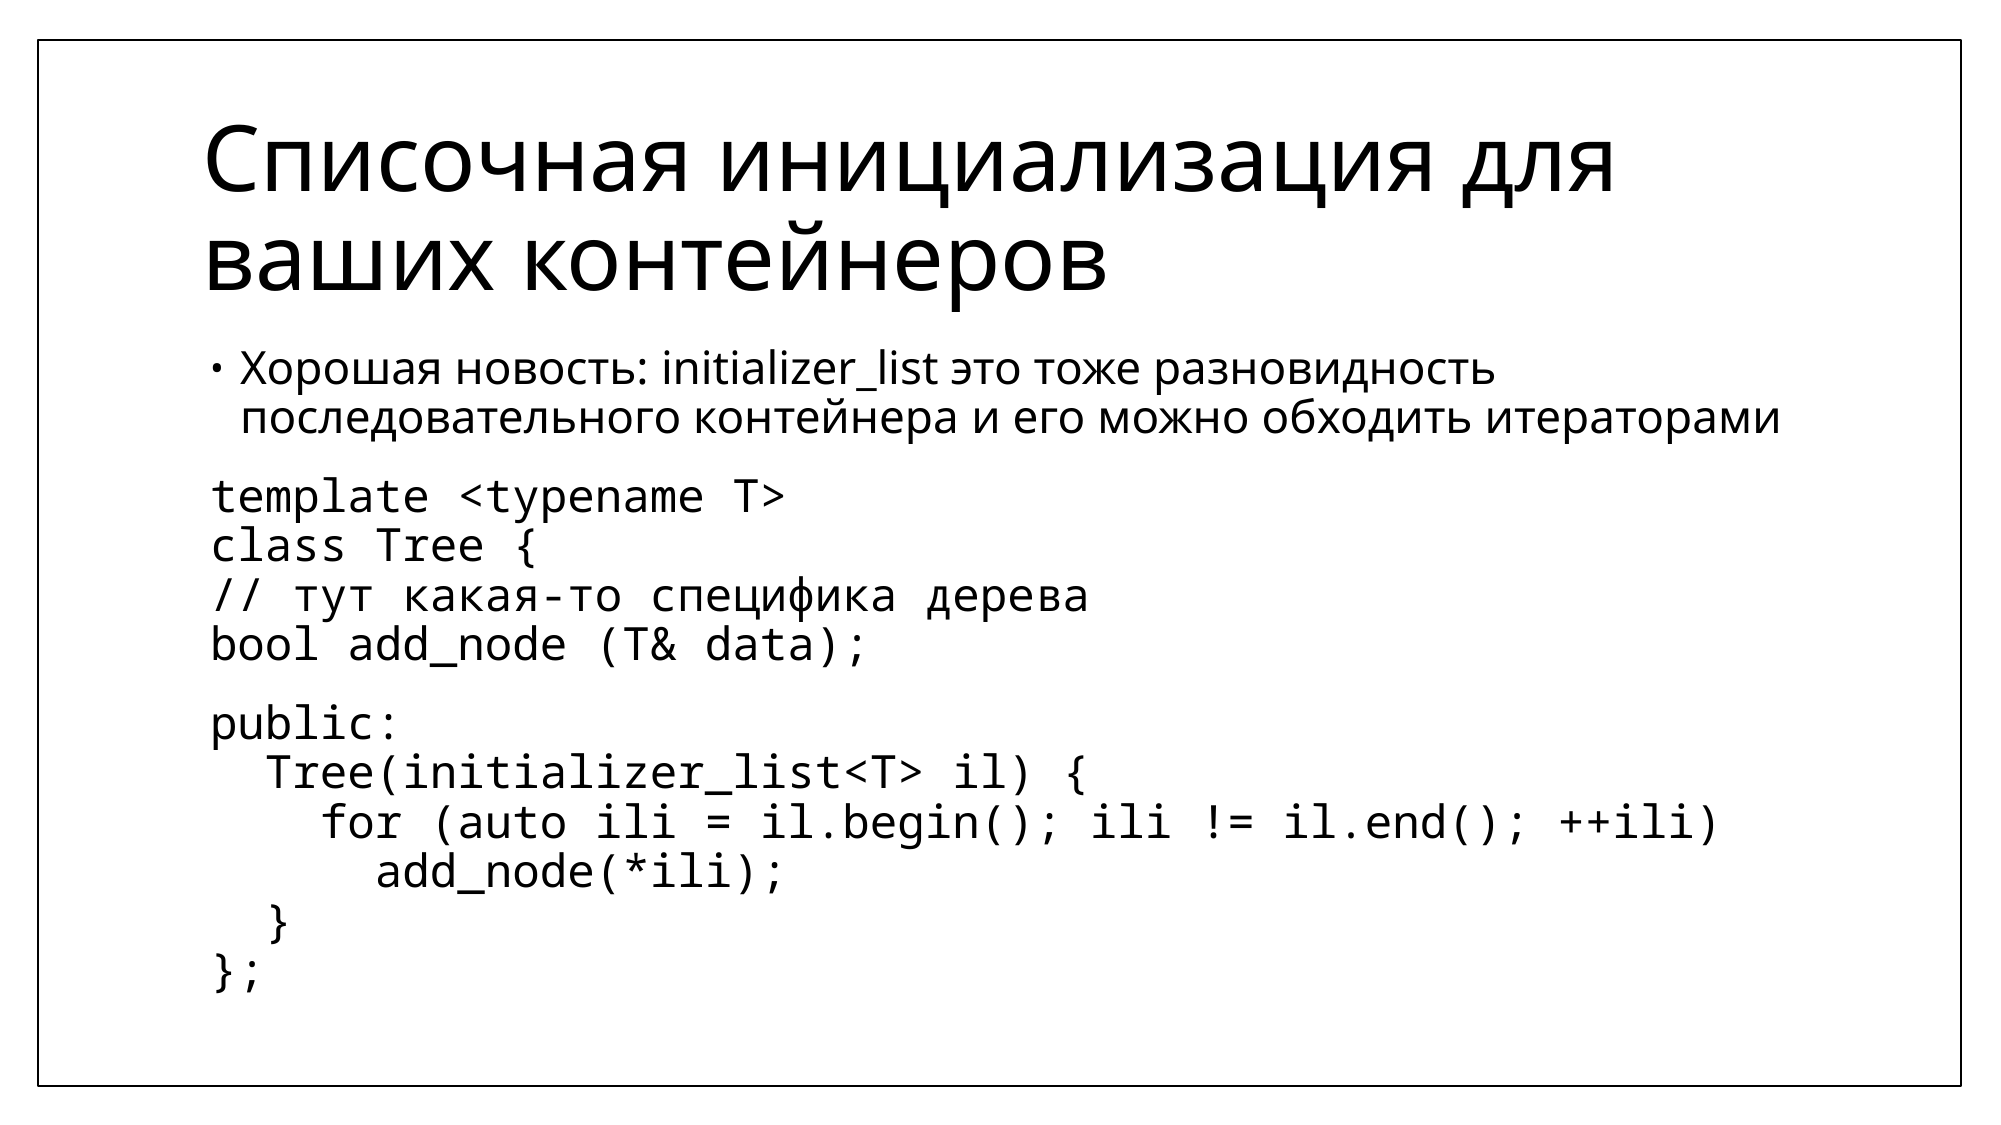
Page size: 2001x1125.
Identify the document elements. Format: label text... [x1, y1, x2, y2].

list Хорошая новость: initializer_list это тоже разновидность последовательного контейнера и его можно обходить итераторами template <typename T> class Tree { // тут какая-то специфика дерева bool add_node (T& data); public: Tree(initializer_list<T> il) { for (auto ili = il.begin(); ili != il.end(); ++ili) add_node(*ili); } }; [187, 337, 1808, 1053]
title Списочная инициализация для ваших контейнеров [187, 99, 1808, 323]
